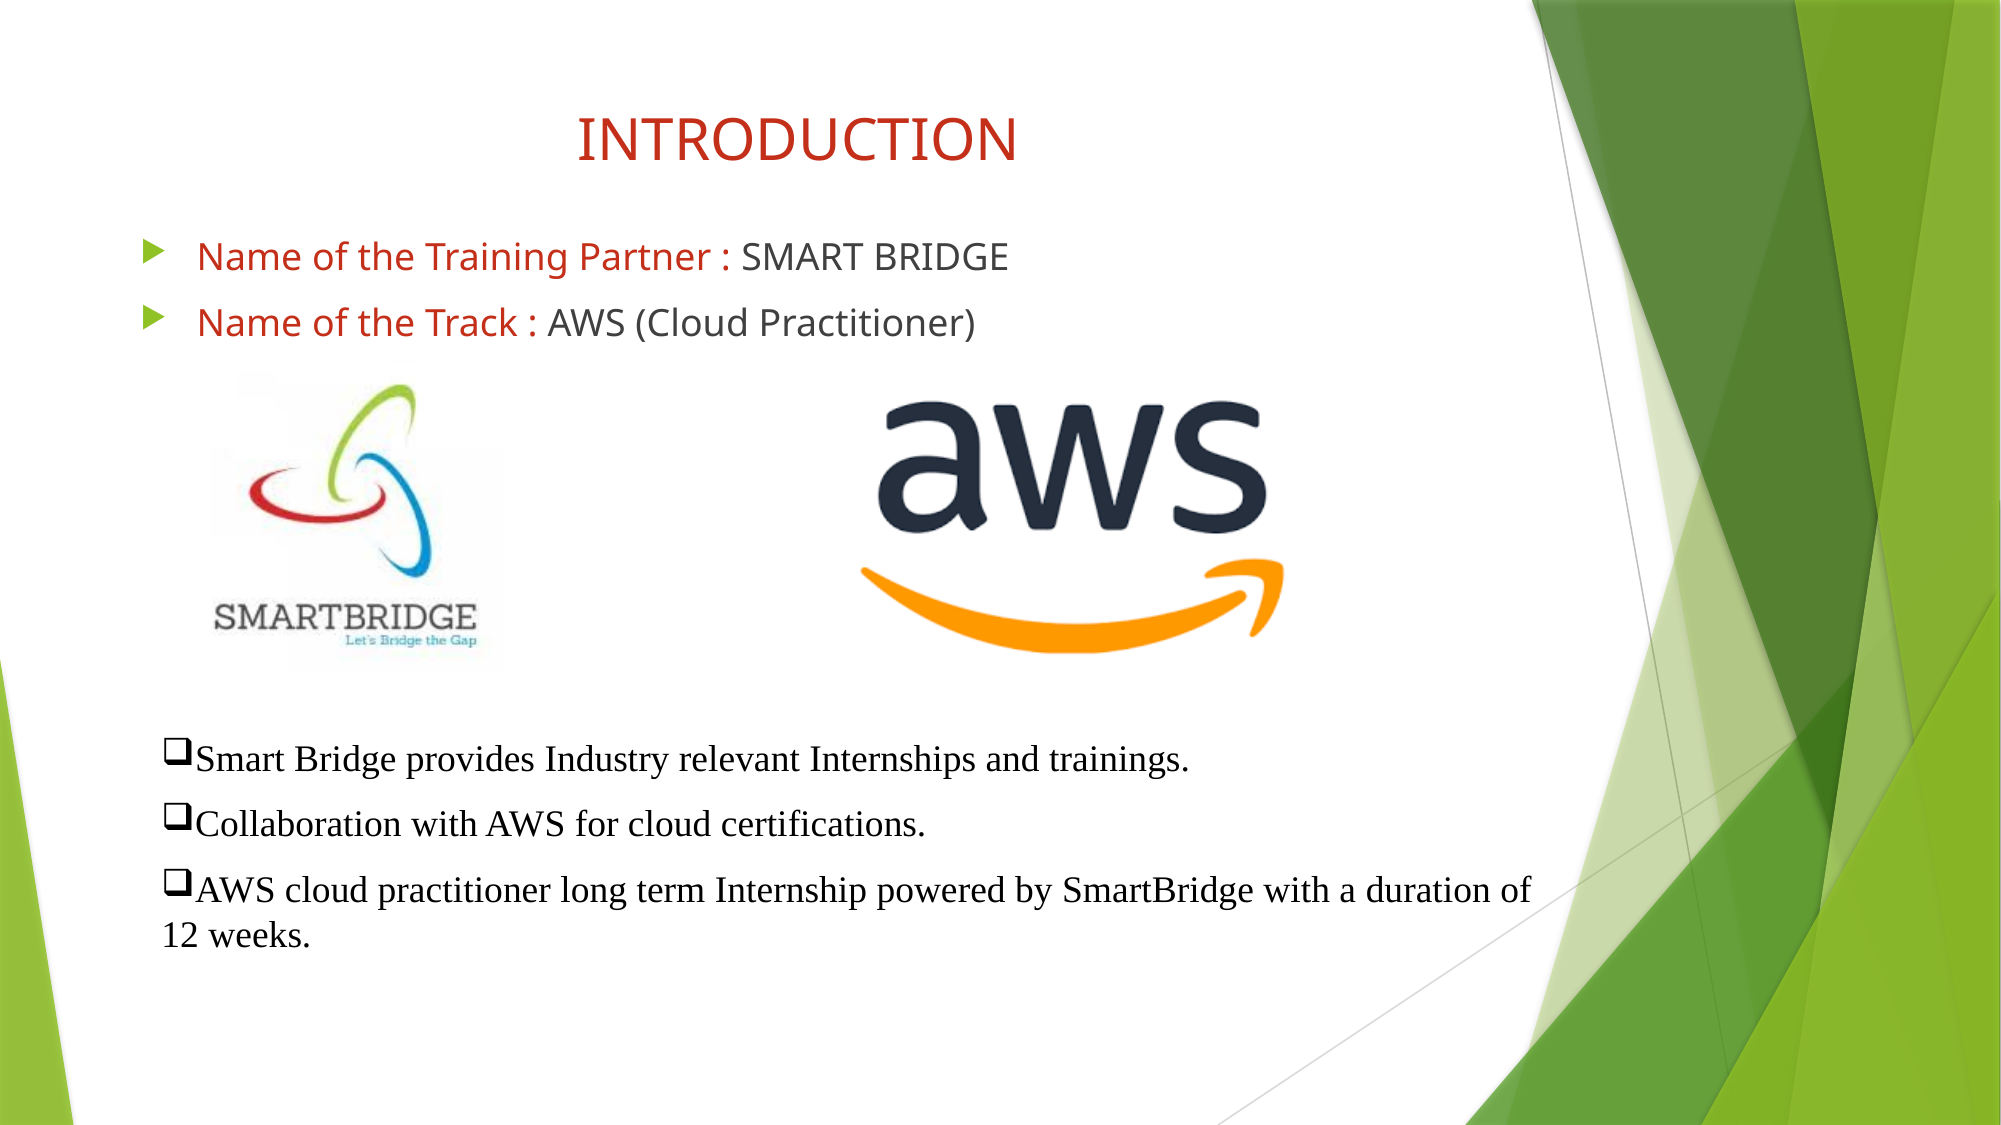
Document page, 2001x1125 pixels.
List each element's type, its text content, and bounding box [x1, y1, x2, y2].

text_box Smart Bridge provides Industry relevant Internships and trainings. Collaboration with AWS for cloud certifications. AWS cloud practitioner long term Internship powered by SmartBridge with a duration of 12 weeks. [146, 726, 1580, 963]
title INTRODUCTION [562, 95, 1522, 199]
picture [858, 387, 1286, 669]
text_box Name of the Training Partner : SMART BRIDGE Name of the Track : AWS (Cloud Practitioner) [125, 225, 1559, 991]
picture [186, 359, 506, 674]
